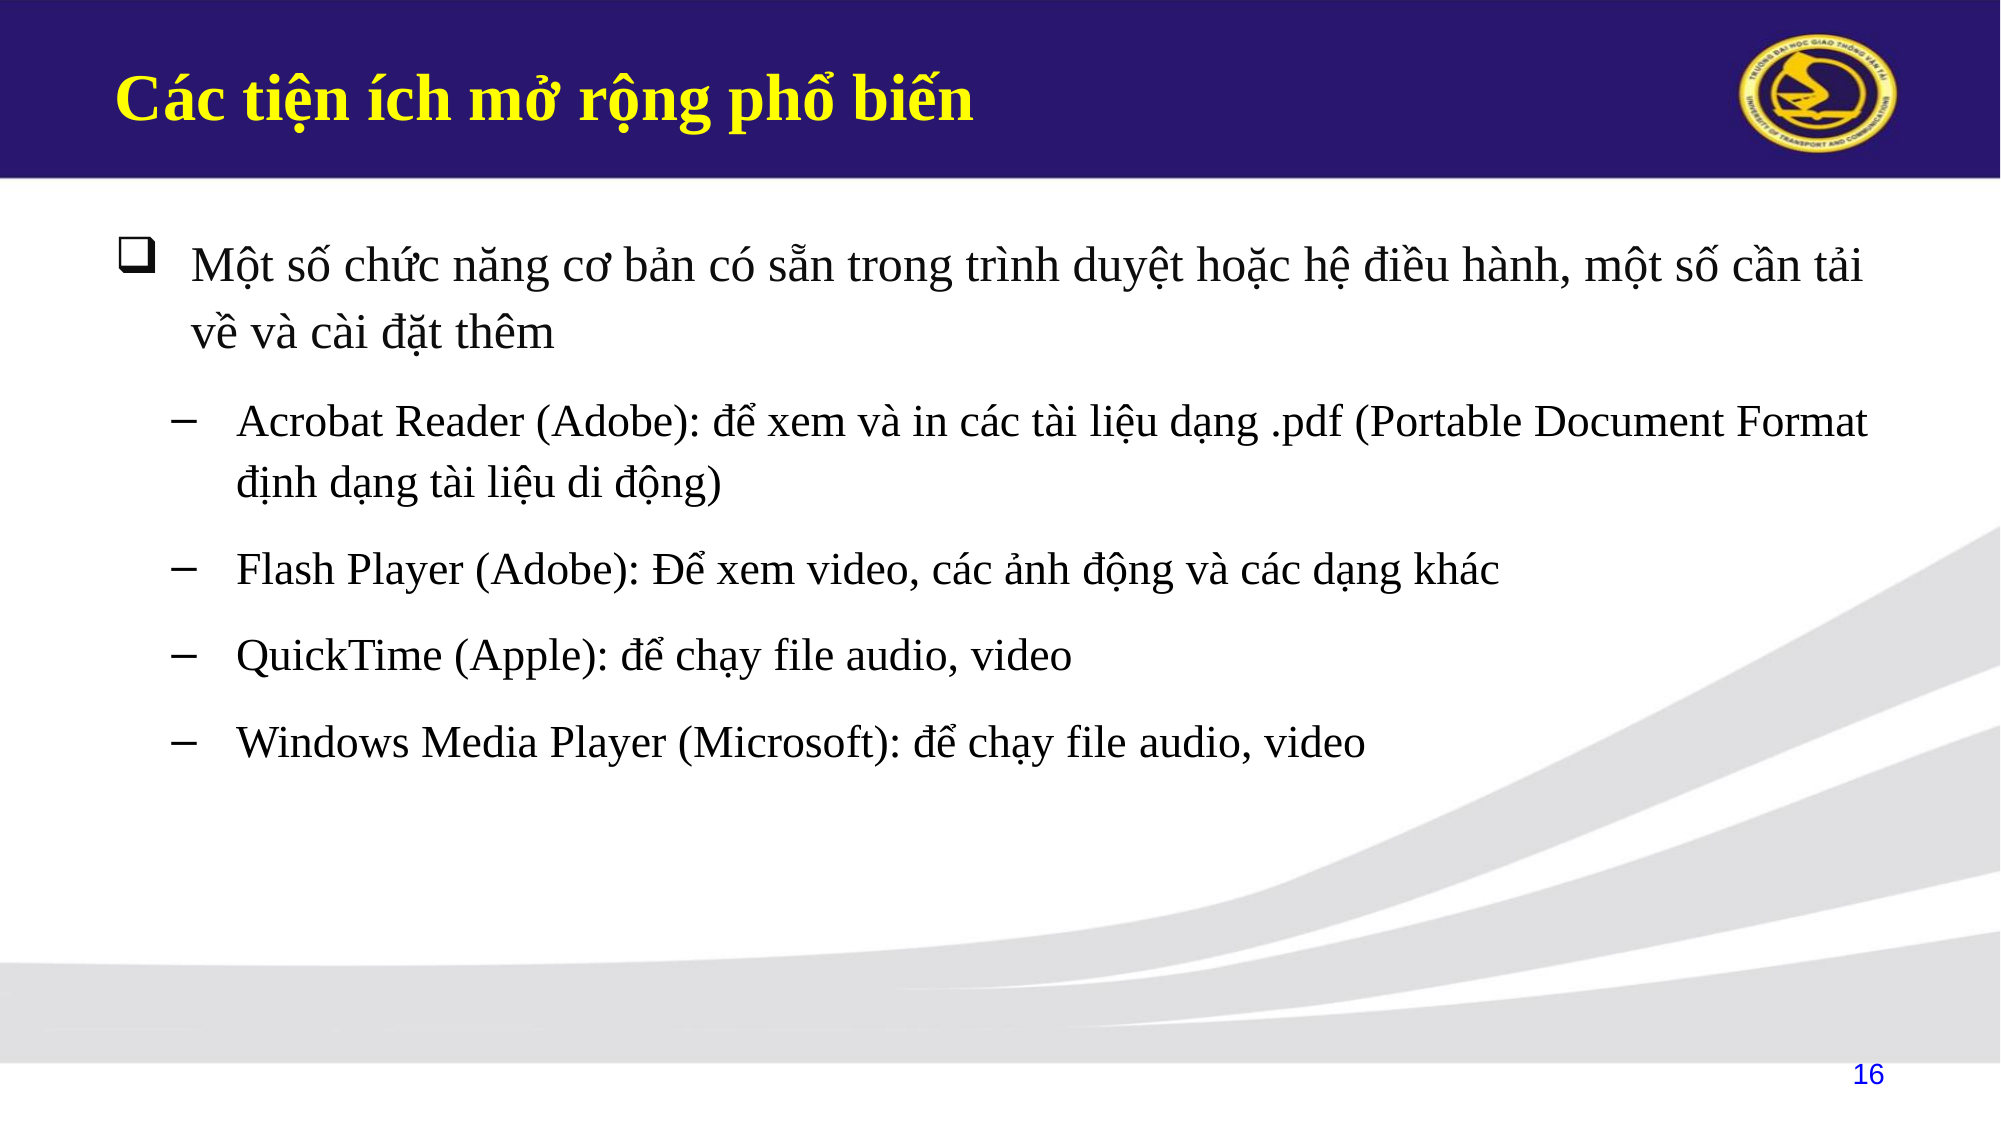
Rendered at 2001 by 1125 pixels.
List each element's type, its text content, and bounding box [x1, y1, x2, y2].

picture [0, 0, 2001, 1125]
title Các tiện ích mở rộng phổ biến [99, 12, 1734, 175]
slide_number 16 [1433, 1042, 1900, 1103]
list Một số chức năng cơ bản có sẵn trong trình duyệt hoặc hệ điều hành, một số cần tải về và cài đặt thêm Acrobat Reader (Adobe): để xem và in các tài liệu dạng .pdf (Portable Document Format định dạng tài liệu di động) Flash Player (Adobe): Để xem video, các ảnh động và các dạng khác QuickTime (Apple): để chạy file audio, video Windows Media Player (Microsoft): để chạy file audio, video [99, 217, 1900, 985]
